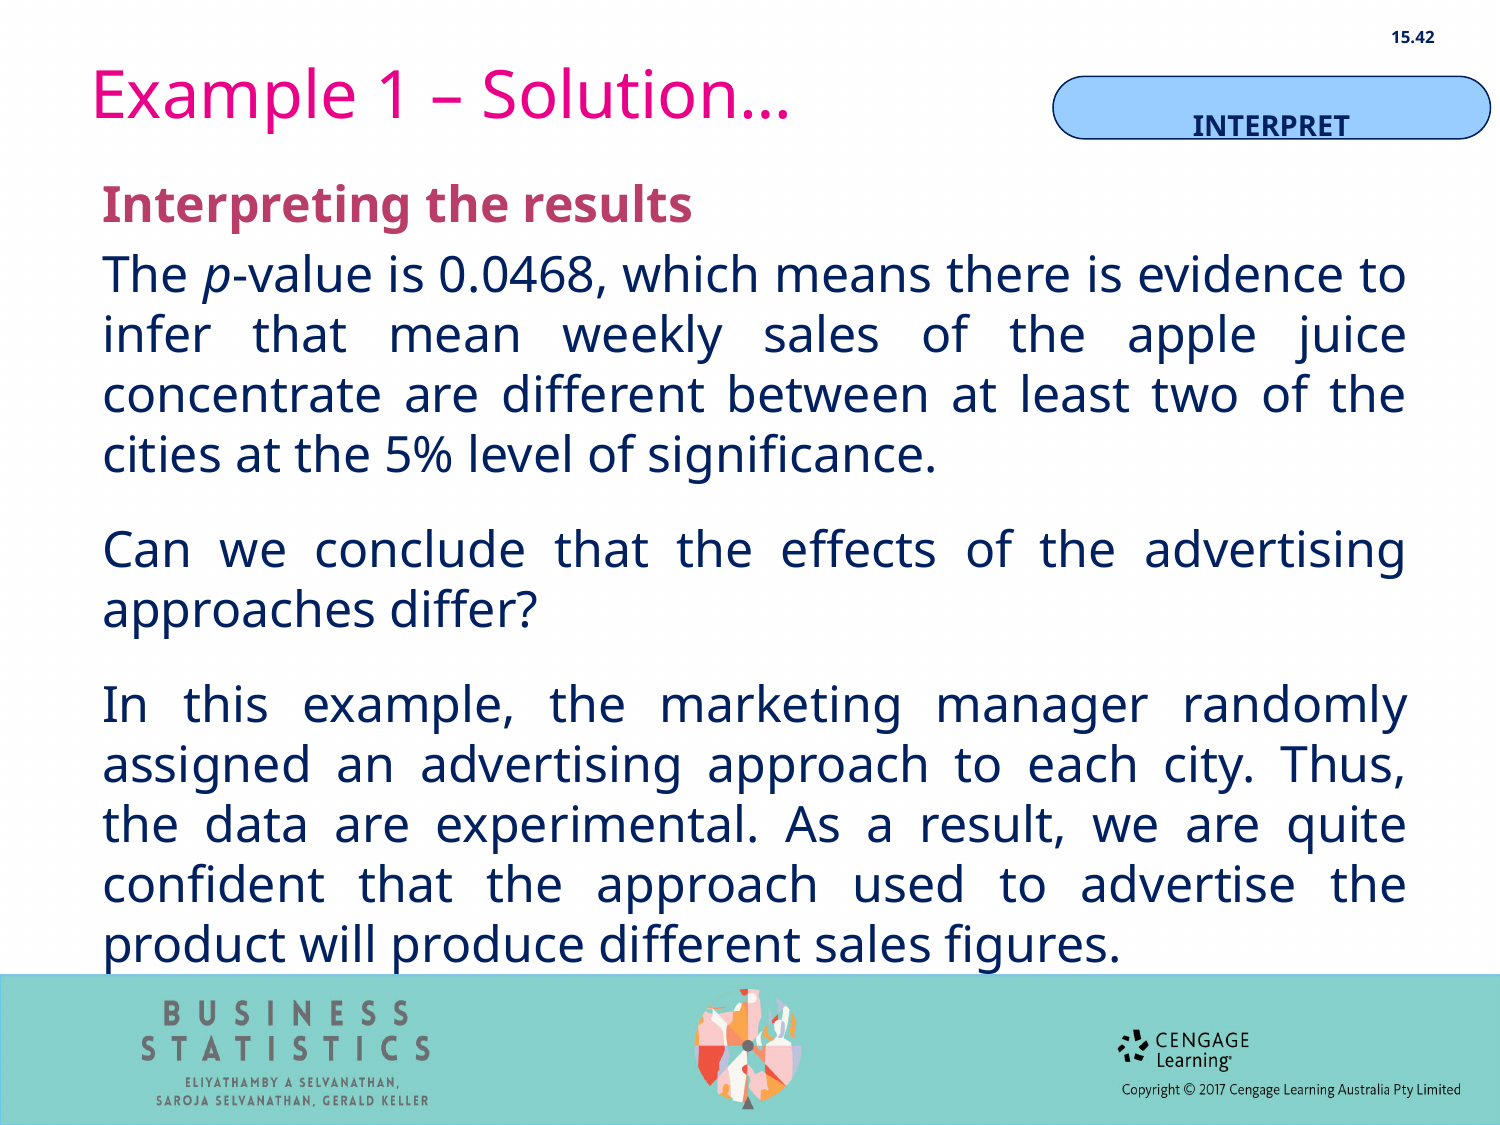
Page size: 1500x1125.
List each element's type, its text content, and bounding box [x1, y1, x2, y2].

slide_number 15.42 [1376, 0, 1500, 67]
picture [0, 0, 1500, 1125]
text_box INTERPRET [1053, 76, 1491, 139]
title Example 1 – Solution… [75, 19, 1425, 165]
list Interpreting the results The p-value is 0.0468, which means there is evidence to infer that mean weekly sales of the apple juice concentrate are different between at least two of the cities at the 5% level of significance. Can we conclude that the effects of the advertising approaches differ? In this example, the marketing manager randomly assigned an advertising approach to each city. Thus, the data are experimental. As a result, we are quite confident that the approach used to advertise the product will produce different sales figures. [87, 164, 1424, 870]
